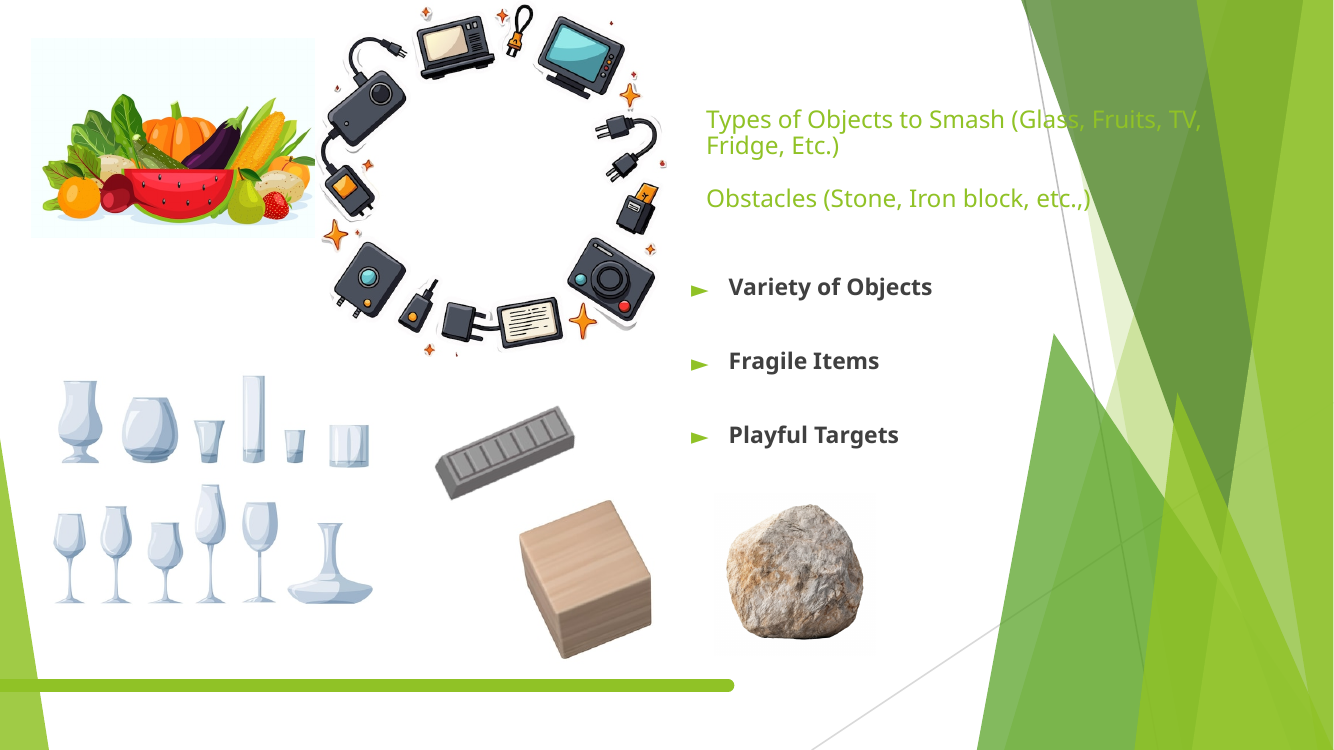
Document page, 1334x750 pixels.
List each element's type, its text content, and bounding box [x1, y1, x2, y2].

picture [30, 0, 692, 677]
list Variety of Objects Fragile Items Playful Targets [676, 270, 1038, 653]
picture [714, 493, 877, 656]
title Types of Objects to Smash (Glass, Fruits, TV, Fridge, Etc.) Obstacles (Stone, Iron block, etc.,) [691, 99, 1261, 220]
